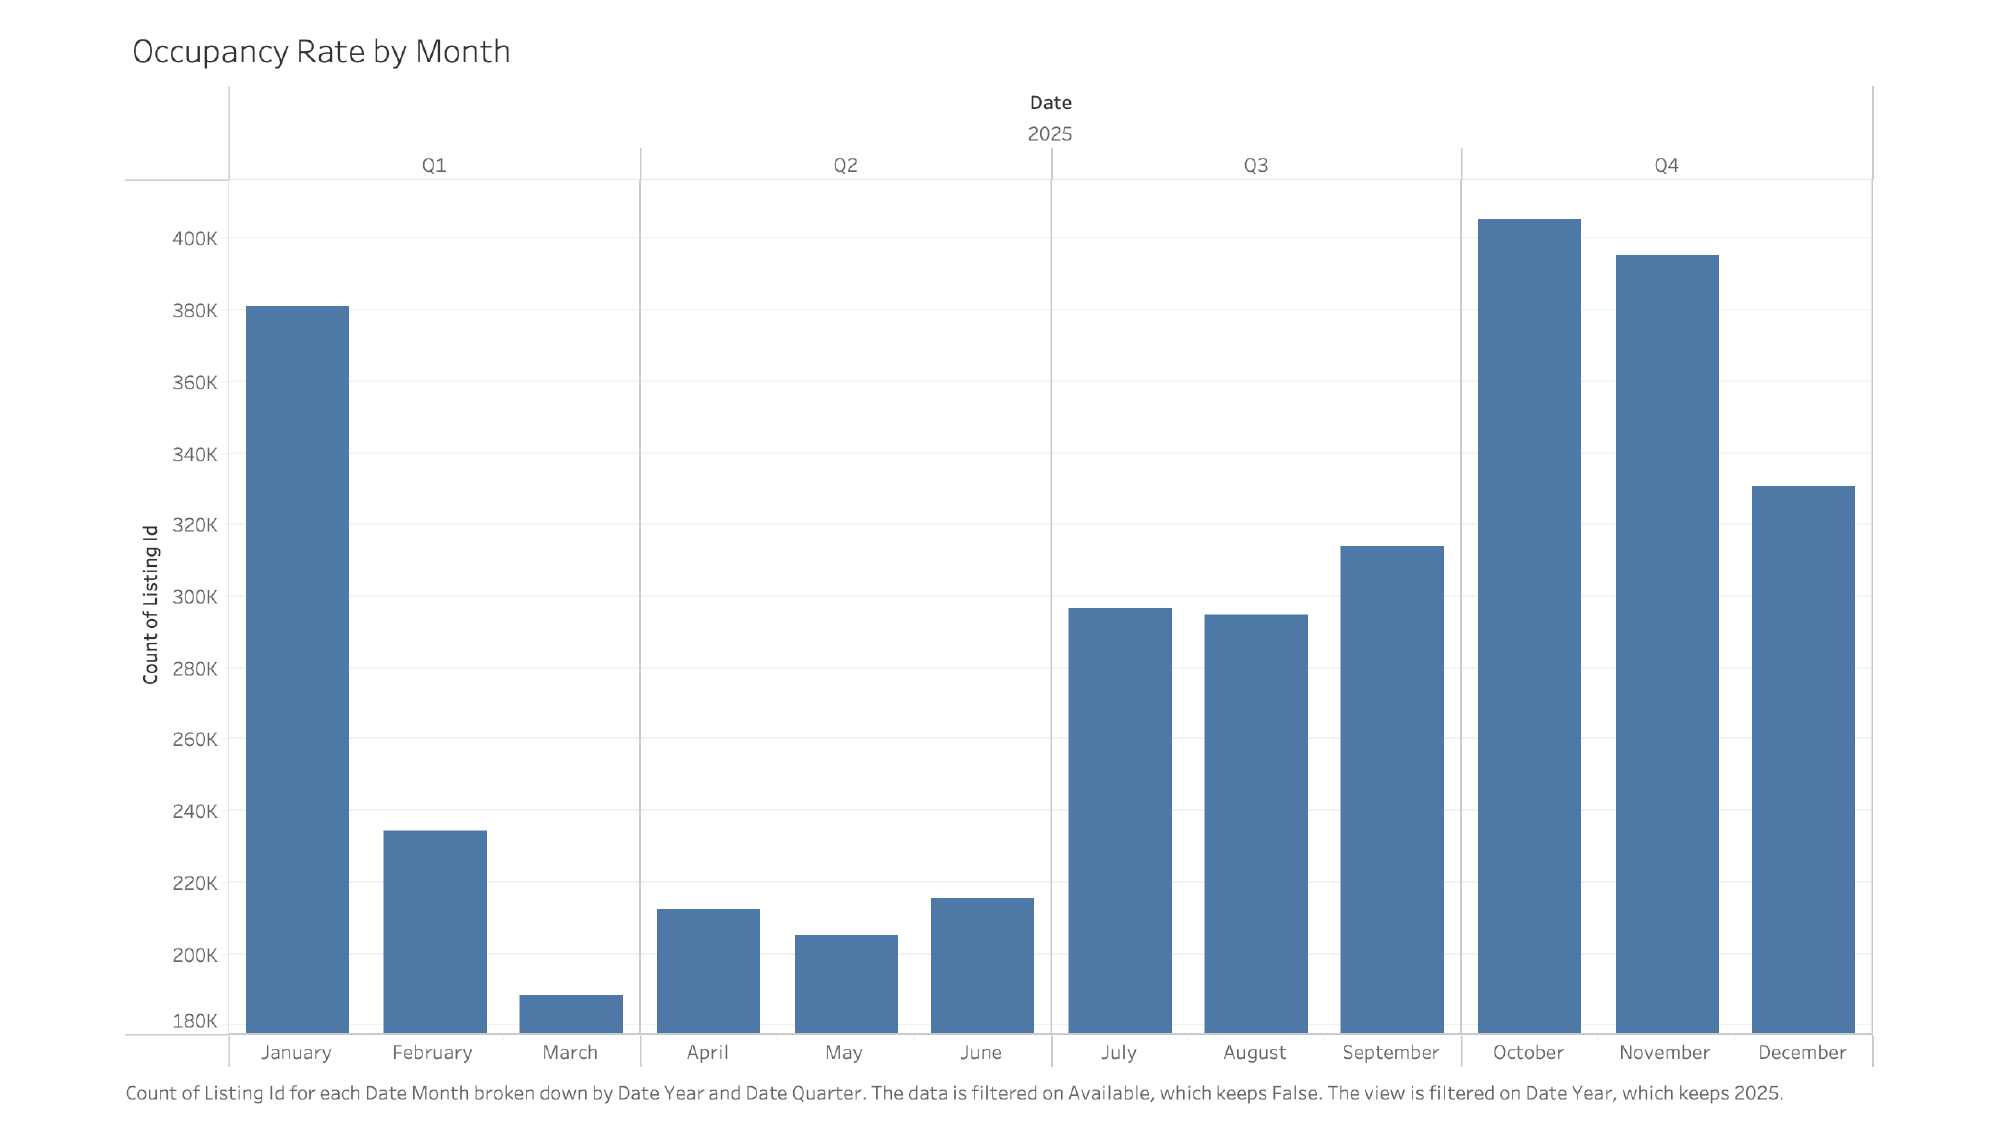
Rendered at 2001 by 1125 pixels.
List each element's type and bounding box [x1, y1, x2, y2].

picture [125, 18, 1875, 1107]
